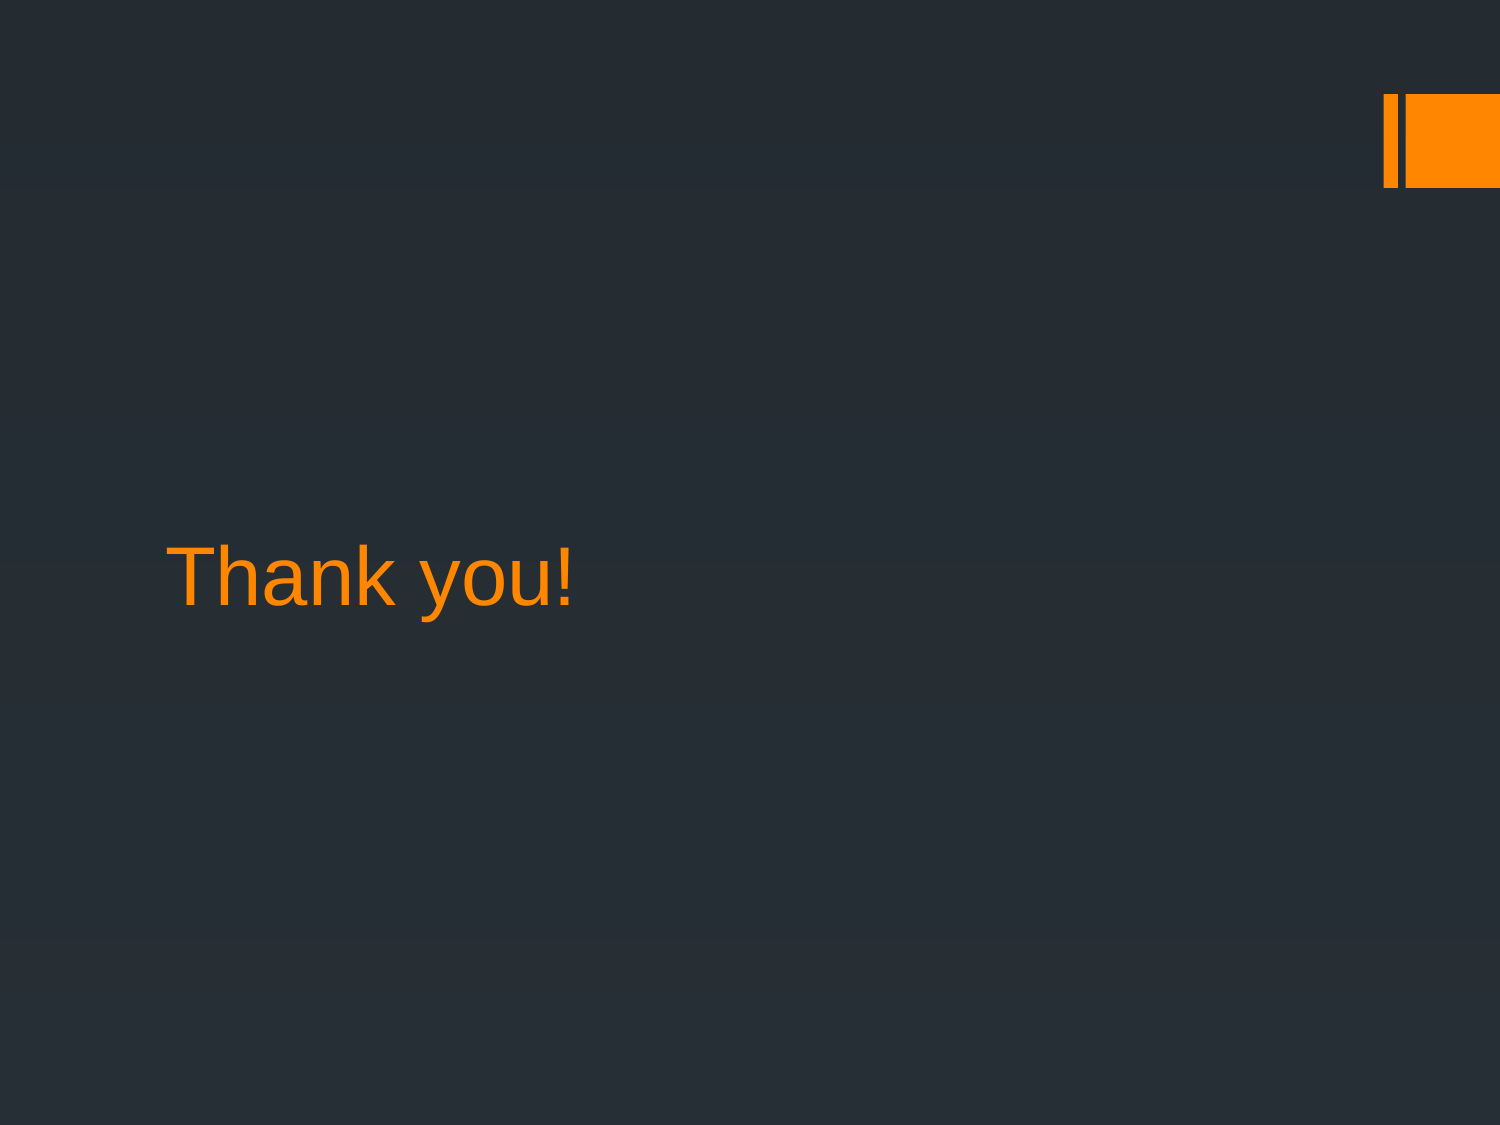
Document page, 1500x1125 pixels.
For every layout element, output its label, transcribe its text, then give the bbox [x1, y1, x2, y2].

title Thank you! [150, 253, 1350, 630]
